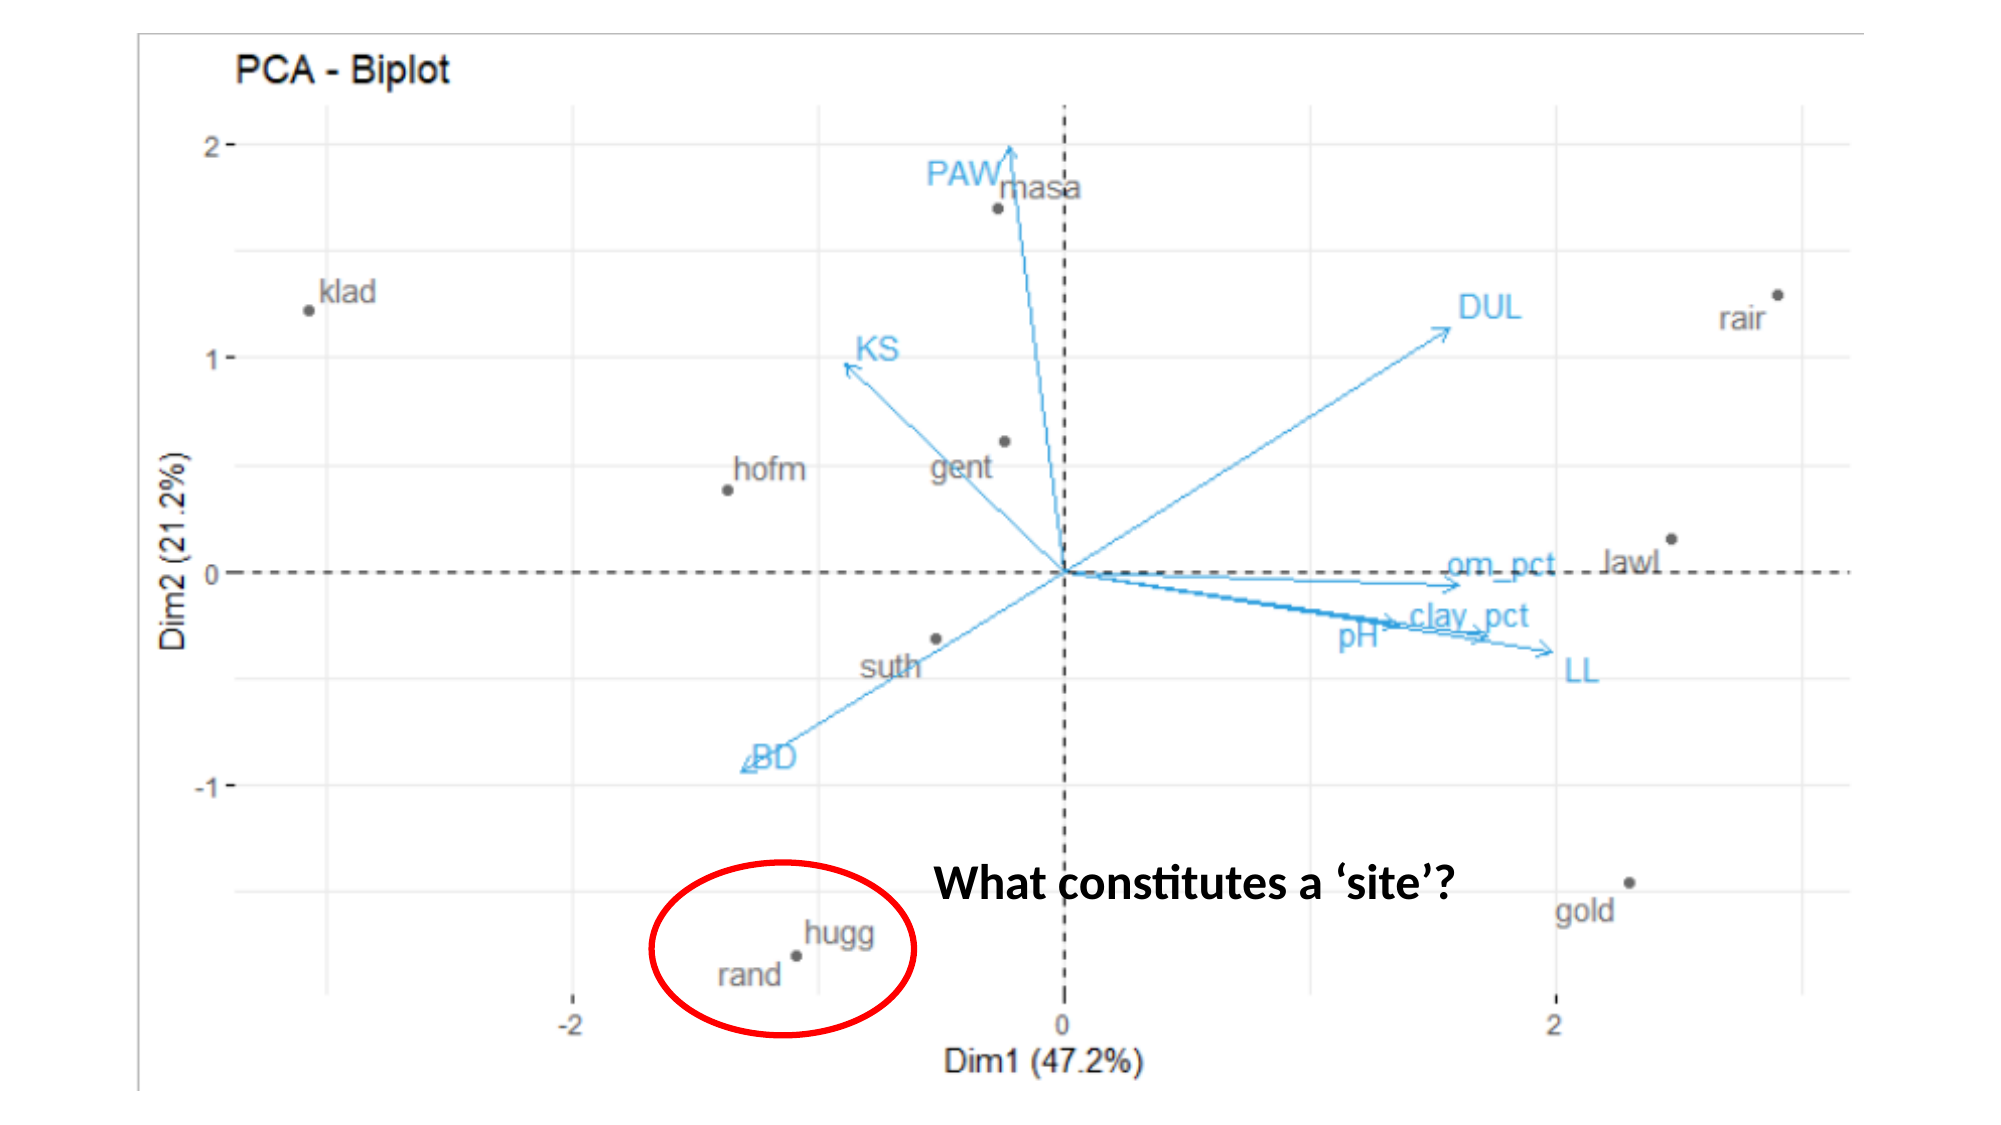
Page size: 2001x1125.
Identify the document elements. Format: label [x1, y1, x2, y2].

picture [136, 33, 1864, 1091]
